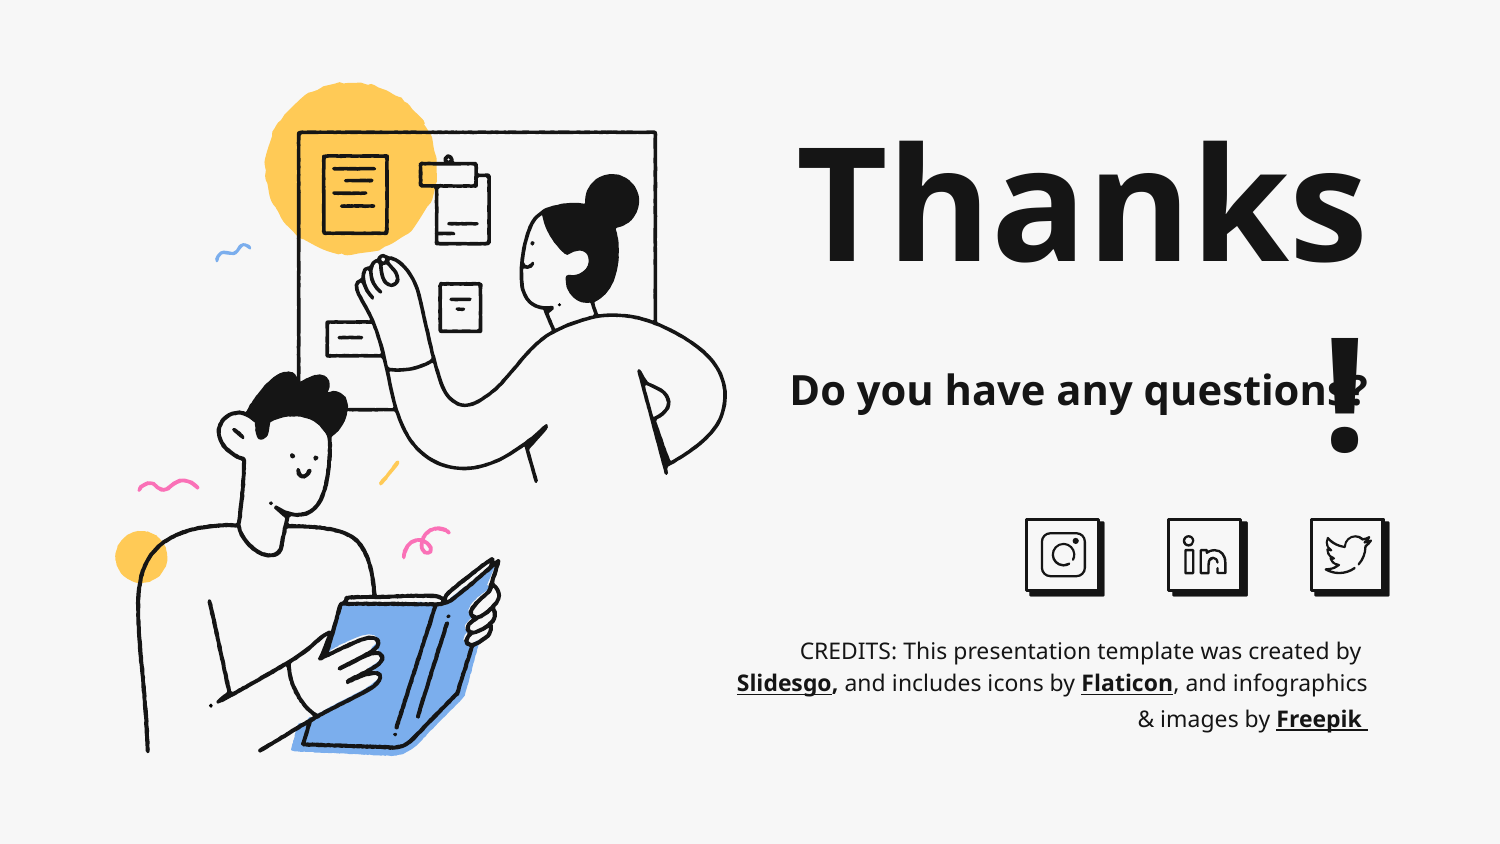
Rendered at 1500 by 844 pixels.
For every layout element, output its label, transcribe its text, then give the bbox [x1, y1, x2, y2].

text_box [263, 81, 728, 484]
title Thanks! [743, 88, 1384, 263]
text_box [215, 243, 252, 263]
text_box [1026, 519, 1099, 591]
text_box [1168, 519, 1241, 591]
text_box [701, 713, 1383, 756]
text_box [115, 533, 130, 581]
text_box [1040, 531, 1087, 578]
text_box [1311, 519, 1383, 591]
subtitle Do you have any questions? [743, 295, 1383, 476]
text_box [1324, 535, 1372, 575]
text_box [135, 371, 502, 757]
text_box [1182, 534, 1227, 575]
